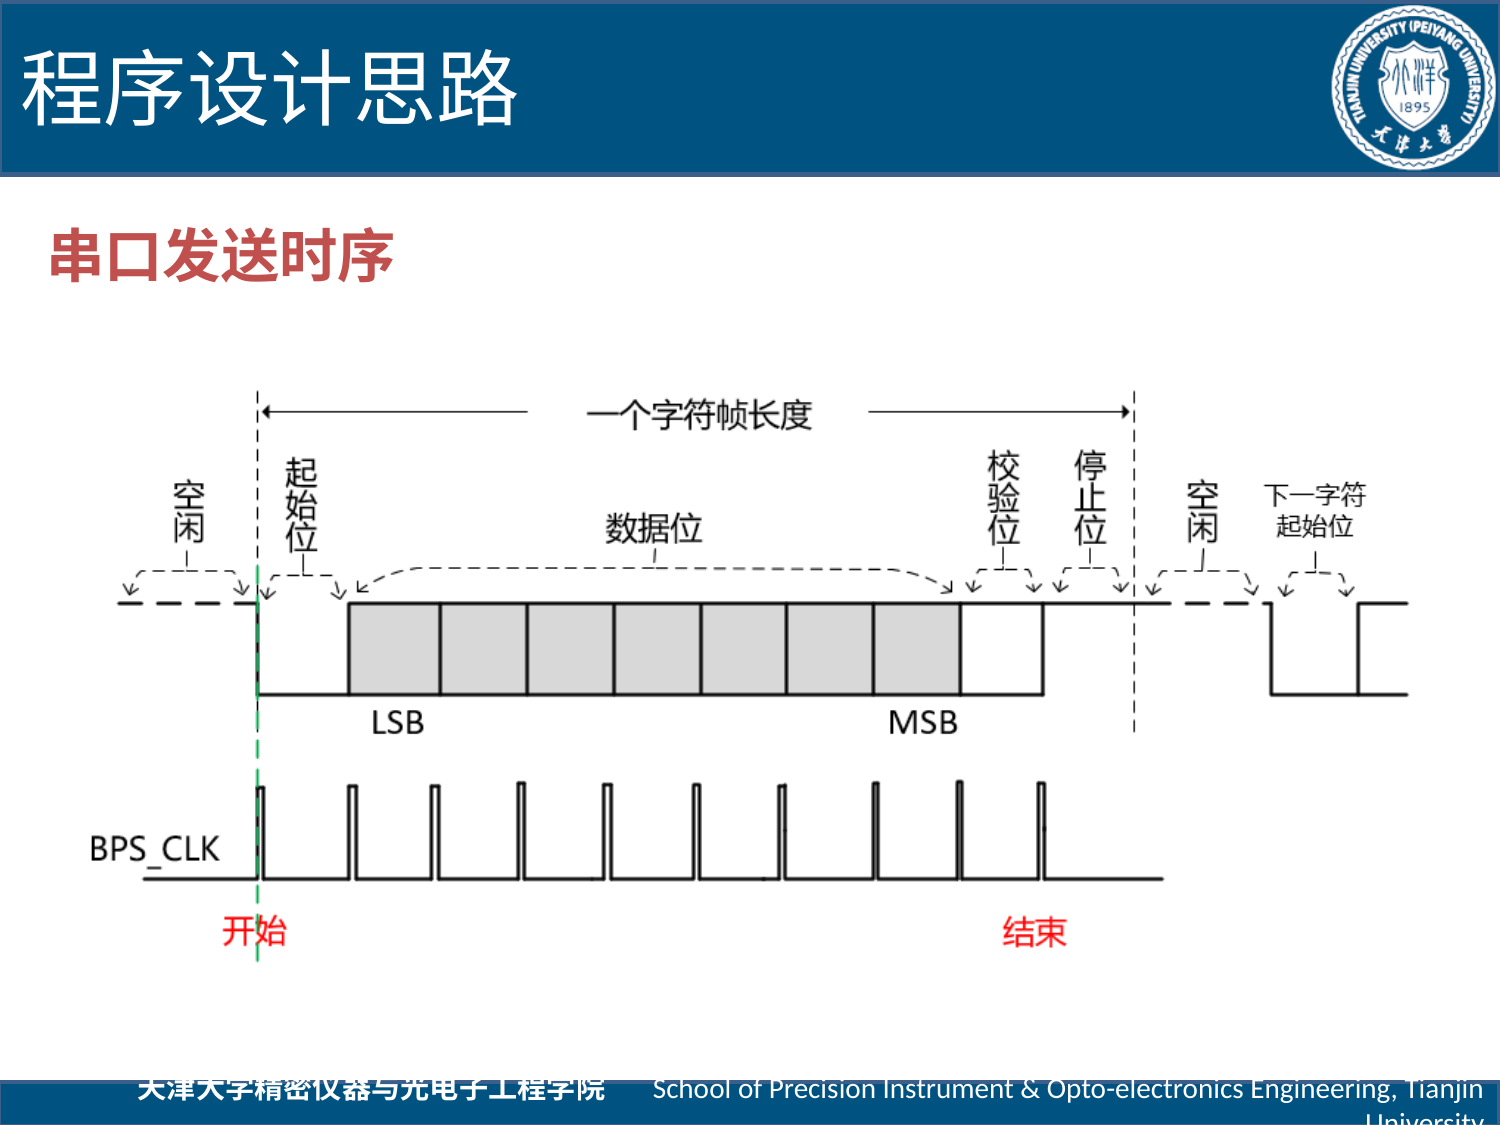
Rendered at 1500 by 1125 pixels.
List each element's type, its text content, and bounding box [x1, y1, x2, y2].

picture [64, 373, 1450, 965]
text_box 串口发送时序 [31, 211, 411, 297]
picture [1328, 5, 1497, 172]
title 程序设计思路 [5, 9, 1188, 163]
